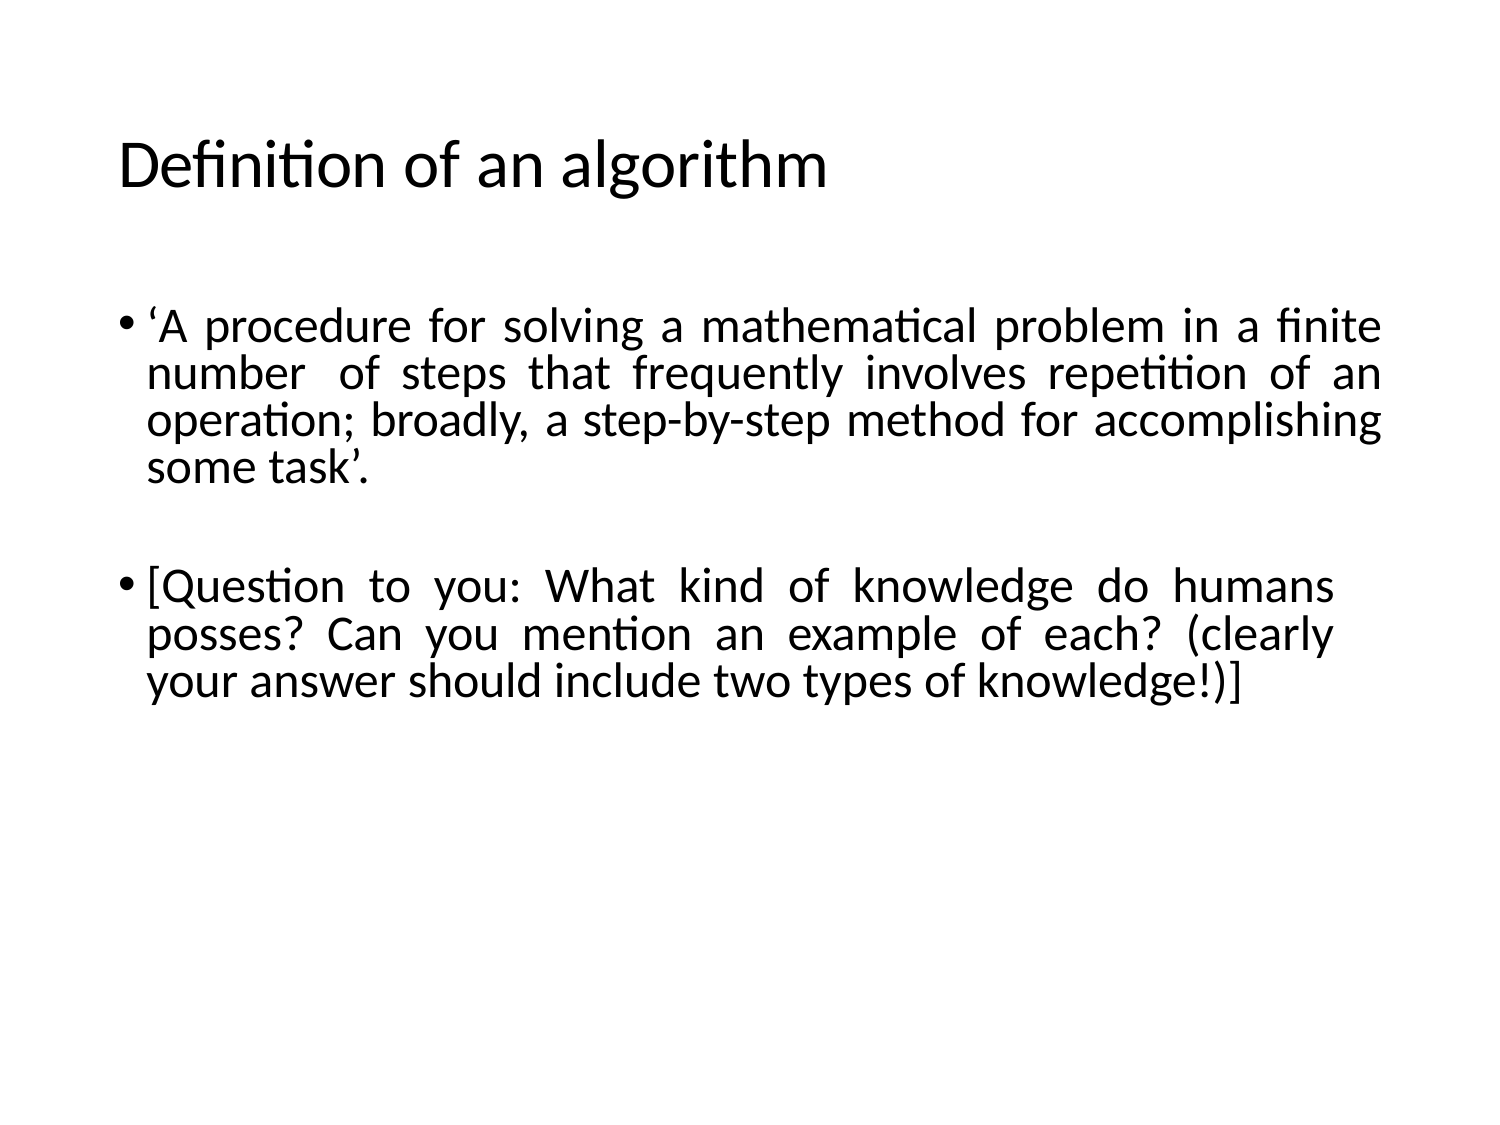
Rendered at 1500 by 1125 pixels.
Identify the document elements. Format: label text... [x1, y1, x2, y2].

text_box ‘A procedure for solving a mathematical problem in a finite number of steps that frequently involves repetition of an operation; broadly, a step-by-step method for accomplishing some task’. [Question to you: What kind of knowledge do humans posses? Can you mention an example of each? (clearly your answer should include two types of knowledge!)] [116, 296, 1383, 708]
title Definition of an algorithm [87, 70, 1274, 307]
